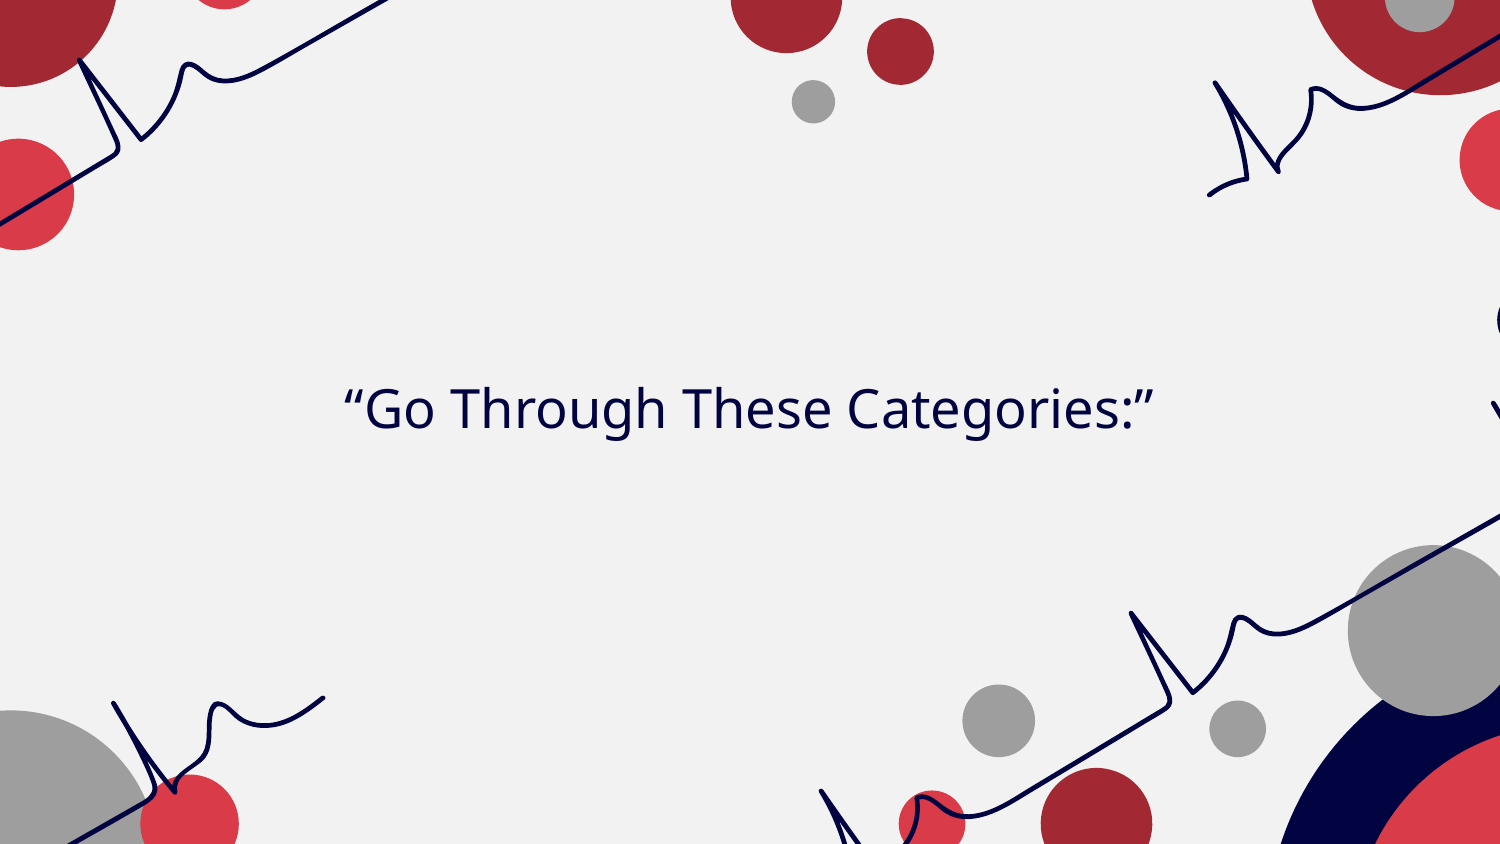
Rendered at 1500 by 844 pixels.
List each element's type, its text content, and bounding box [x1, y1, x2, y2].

subtitle “Go Through These Categories:” [272, 359, 1228, 591]
